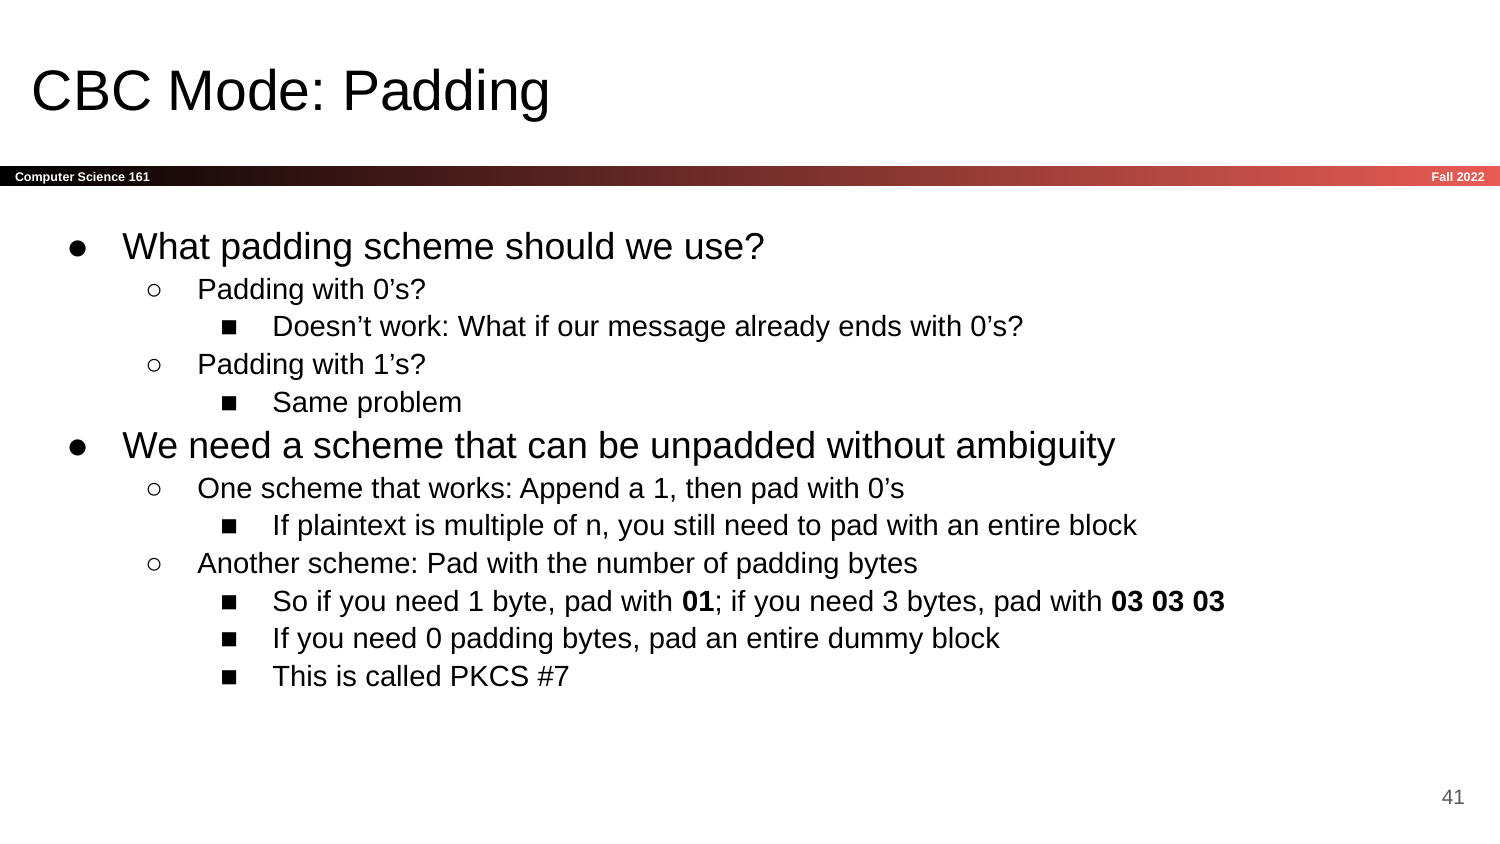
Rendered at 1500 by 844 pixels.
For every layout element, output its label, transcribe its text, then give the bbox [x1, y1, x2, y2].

list What padding scheme should we use? Padding with 0’s? Doesn’t work: What if our message already ends with 0’s? Padding with 1’s? Same problem We need a scheme that can be unpadded without ambiguity One scheme that works: Append a 1, then pad with 0’s If plaintext is multiple of n, you still need to pad with an entire block Another scheme: Pad with the number of padding bytes So if you need 1 byte, pad with 01; if you need 3 bytes, pad with 03 03 03 If you need 0 padding bytes, pad an entire dummy block This is called PKCS #7 [32, 204, 1431, 823]
title CBC Mode: Padding [16, 44, 1415, 139]
slide_number ‹#› [1389, 764, 1480, 830]
